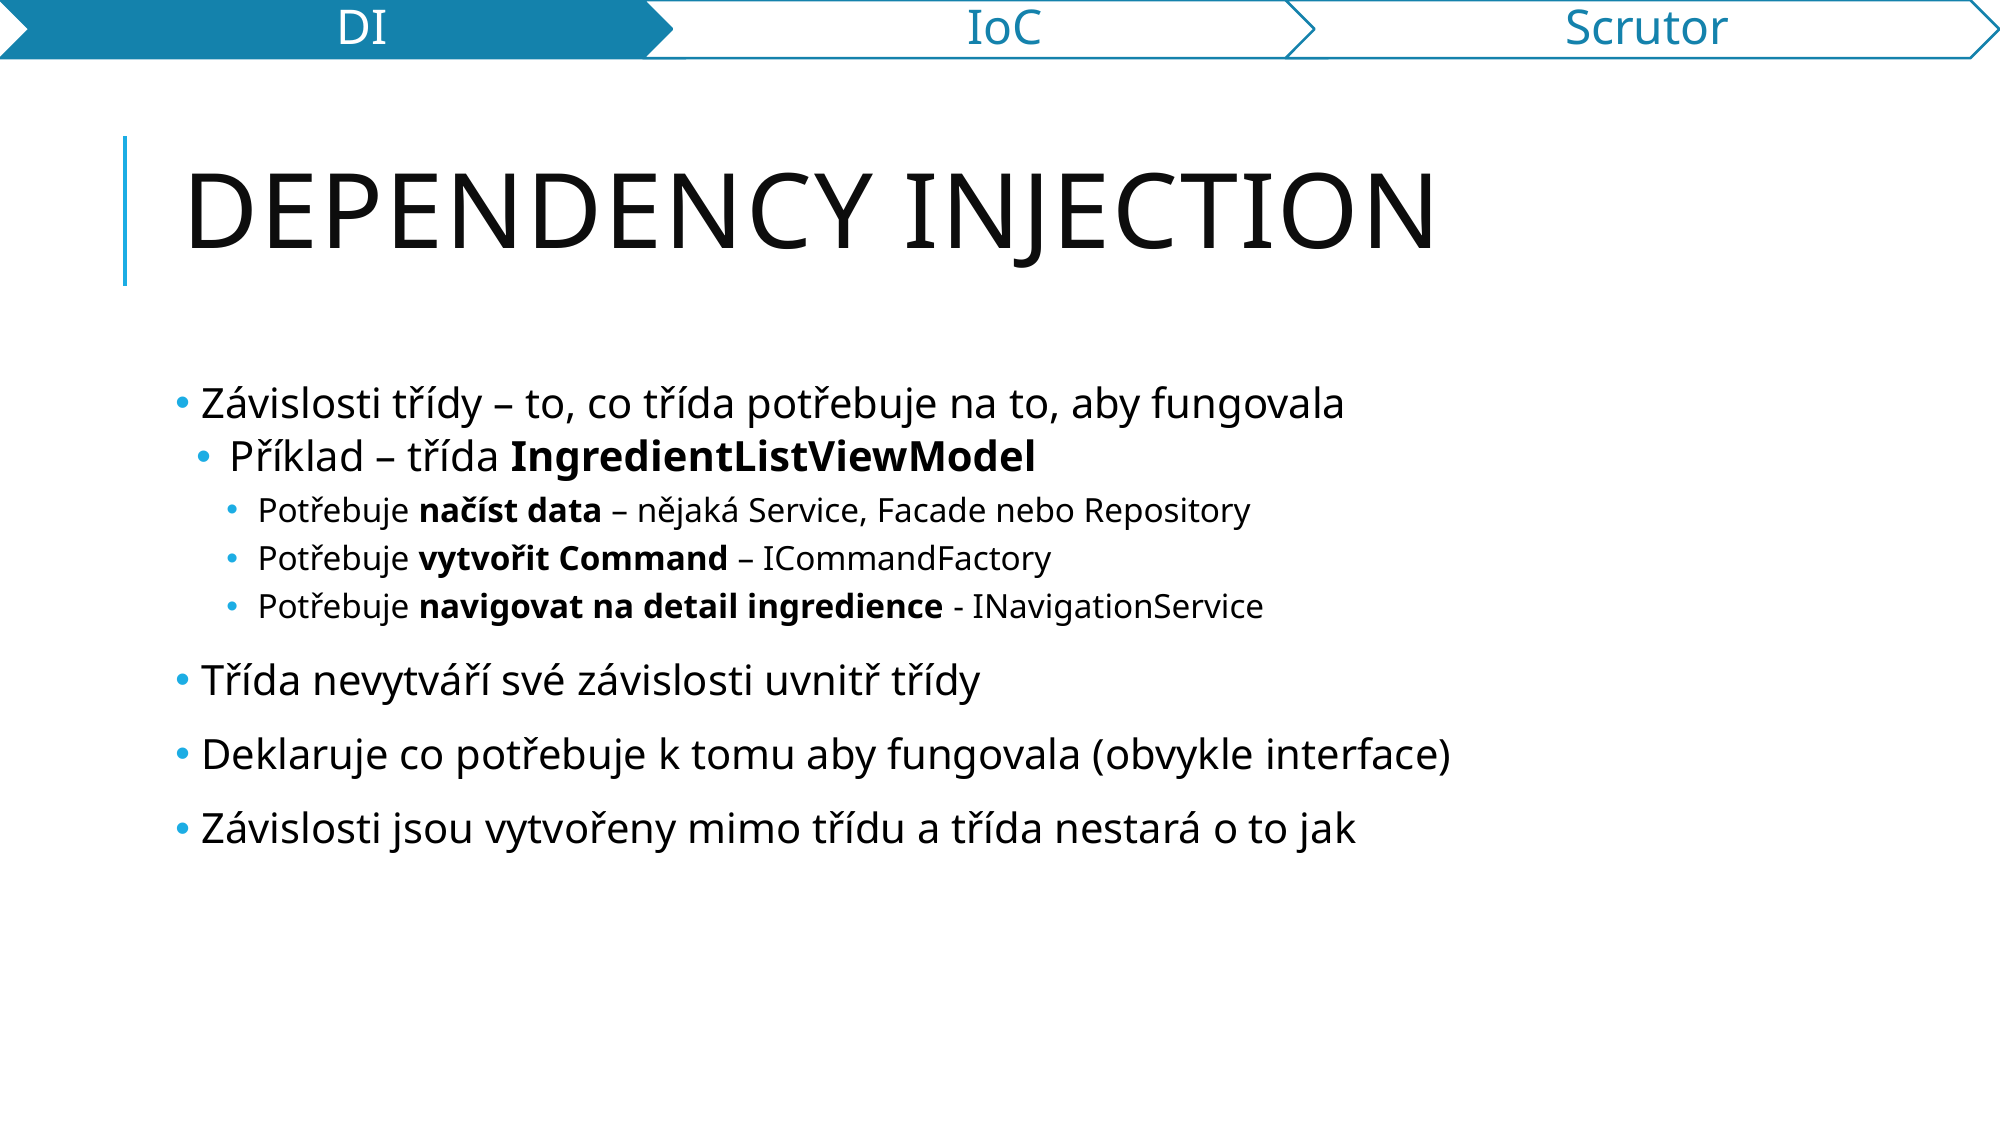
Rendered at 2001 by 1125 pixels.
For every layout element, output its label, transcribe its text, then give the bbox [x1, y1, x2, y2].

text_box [0, 0, 2000, 59]
title Dependency injection [168, 96, 1763, 342]
list Závislosti třídy – to, co třída potřebuje na to, aby fungovala Příklad – třída IngredientListViewModel Potřebuje načíst data – nějaká Service, Facade nebo Repository Potřebuje vytvořit Command – ICommandFactory Potřebuje navigovat na detail ingredience - INavigationService Třída nevytváří své závislosti uvnitř třídy Deklaruje co potřebuje k tomu aby fungovala (obvykle interface) Závislosti jsou vytvořeny mimo třídu a třída nestará o to jak [168, 375, 1763, 1035]
